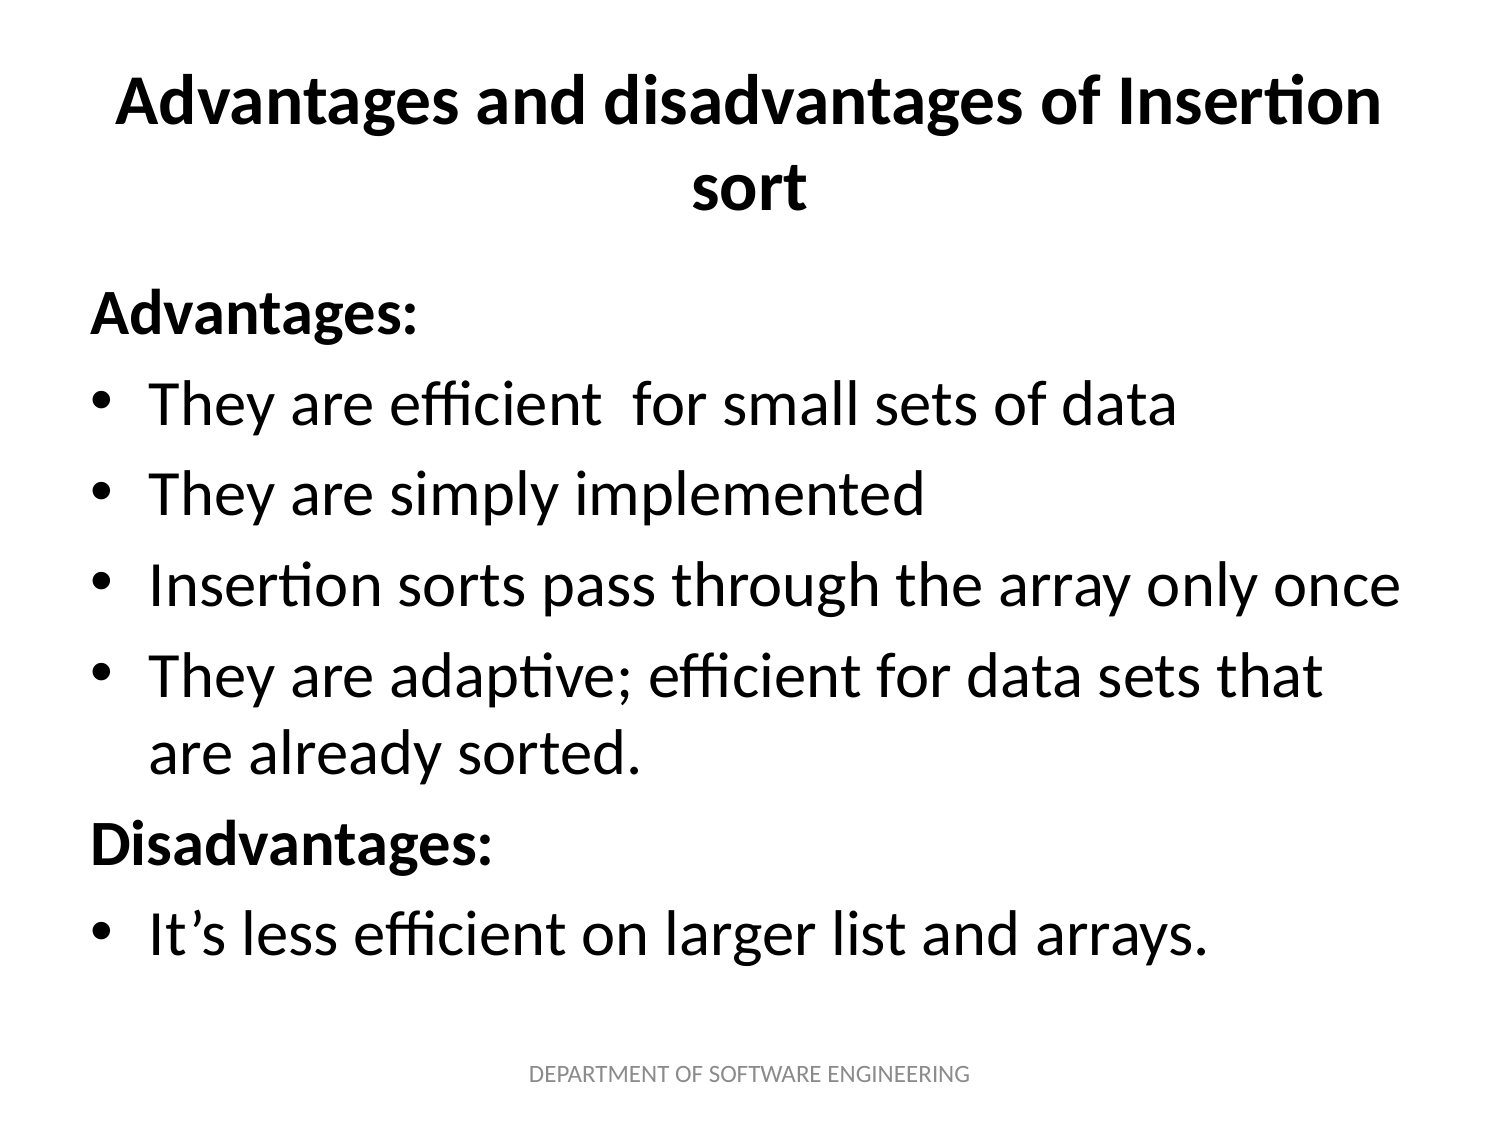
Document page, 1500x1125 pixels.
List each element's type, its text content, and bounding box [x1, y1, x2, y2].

list Advantages: They are efficient for small sets of data They are simply implemented Insertion sorts pass through the array only once They are adaptive; efficient for data sets that are already sorted. Disadvantages: It’s less efficient on larger list and arrays. [75, 262, 1425, 1005]
footer DEPARTMENT OF SOFTWARE ENGINEERING [512, 1042, 988, 1103]
title Advantages and disadvantages of Insertion sort [75, 45, 1425, 233]
